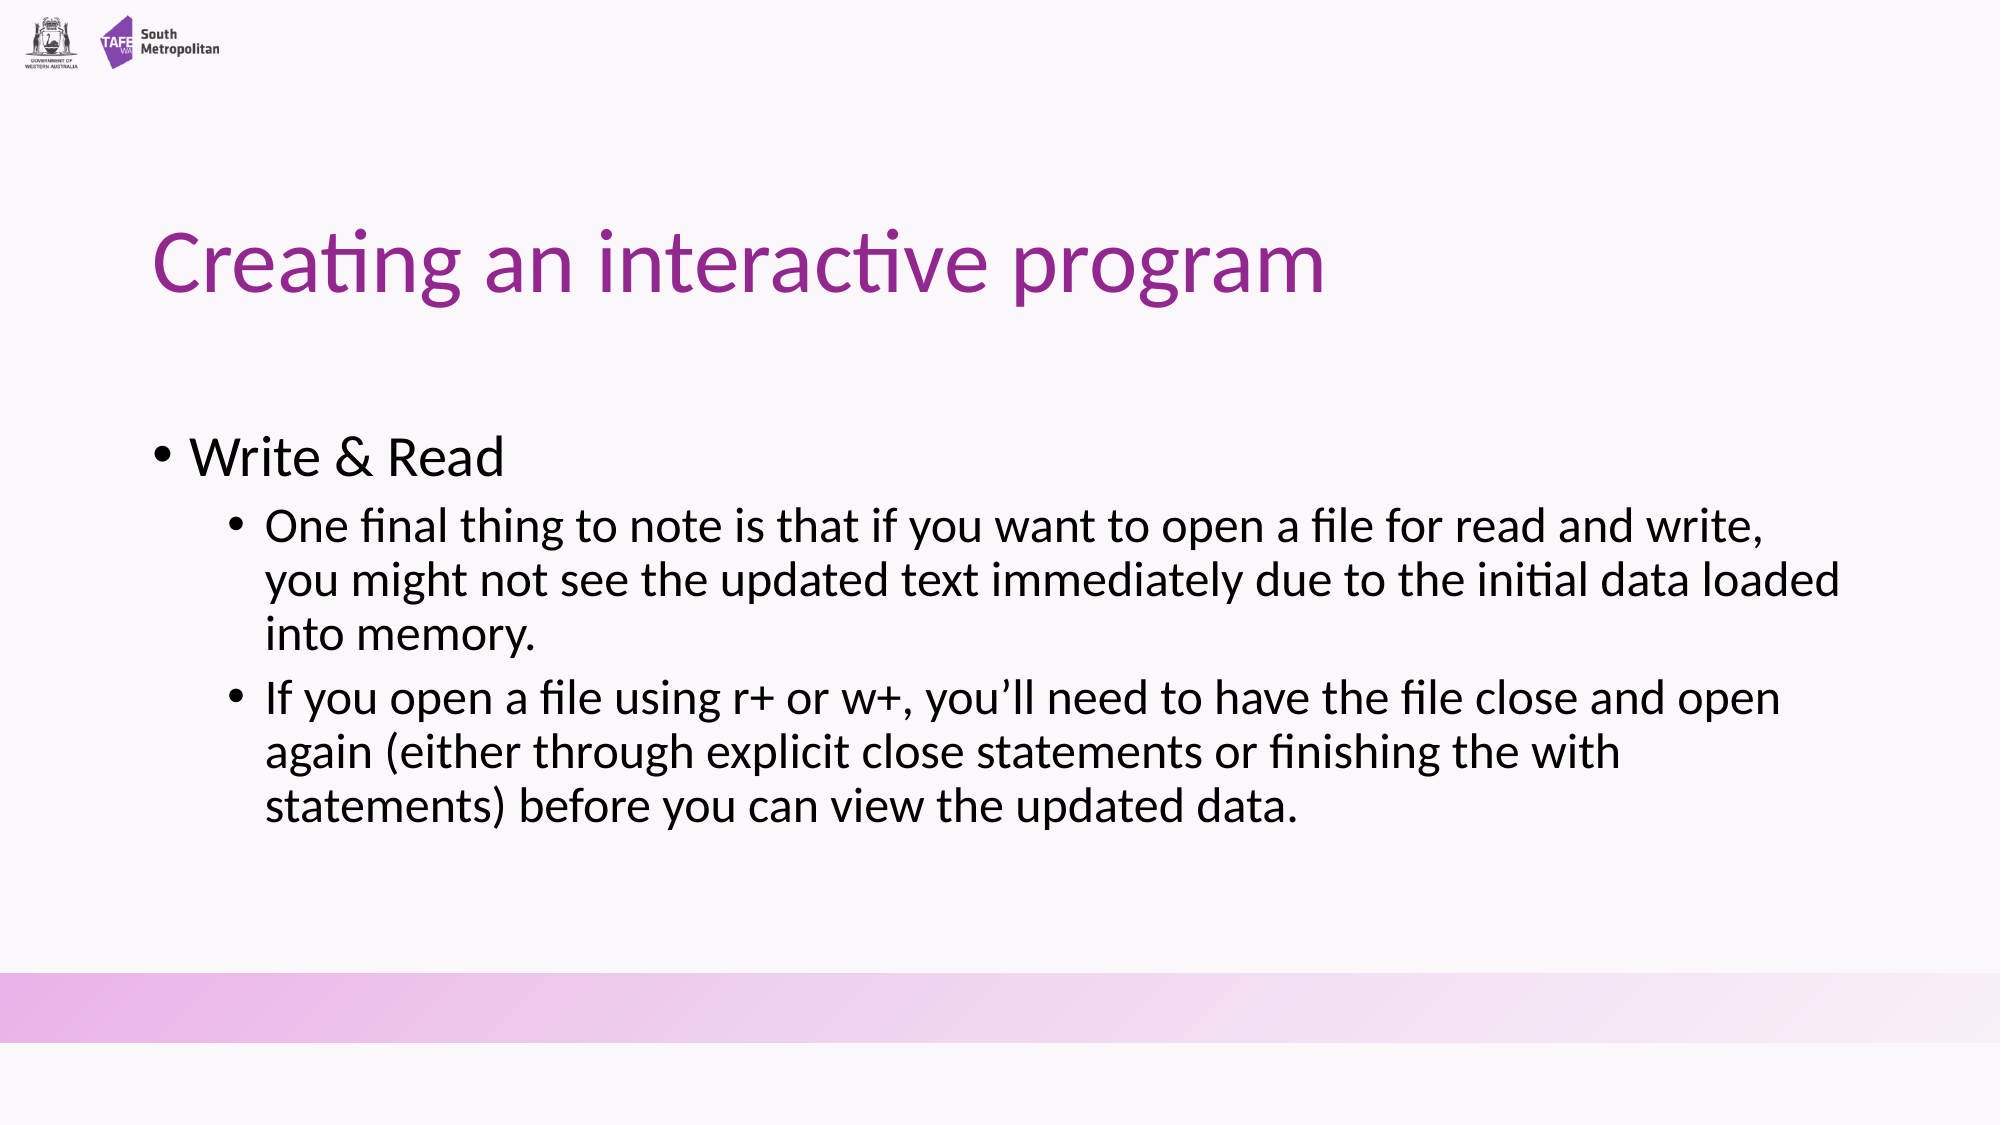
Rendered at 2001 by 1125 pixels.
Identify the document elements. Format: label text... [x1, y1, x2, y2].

list Write & Read One final thing to note is that if you want to open a file for read and write, you might not see the updated text immediately due to the initial data loaded into memory. If you open a file using r+ or w+, you’ll need to have the file close and open again (either through explicit close statements or finishing the with statements) before you can view the updated data. [137, 418, 1863, 900]
title Creating an interactive program [137, 154, 1826, 372]
picture [25, 15, 219, 69]
